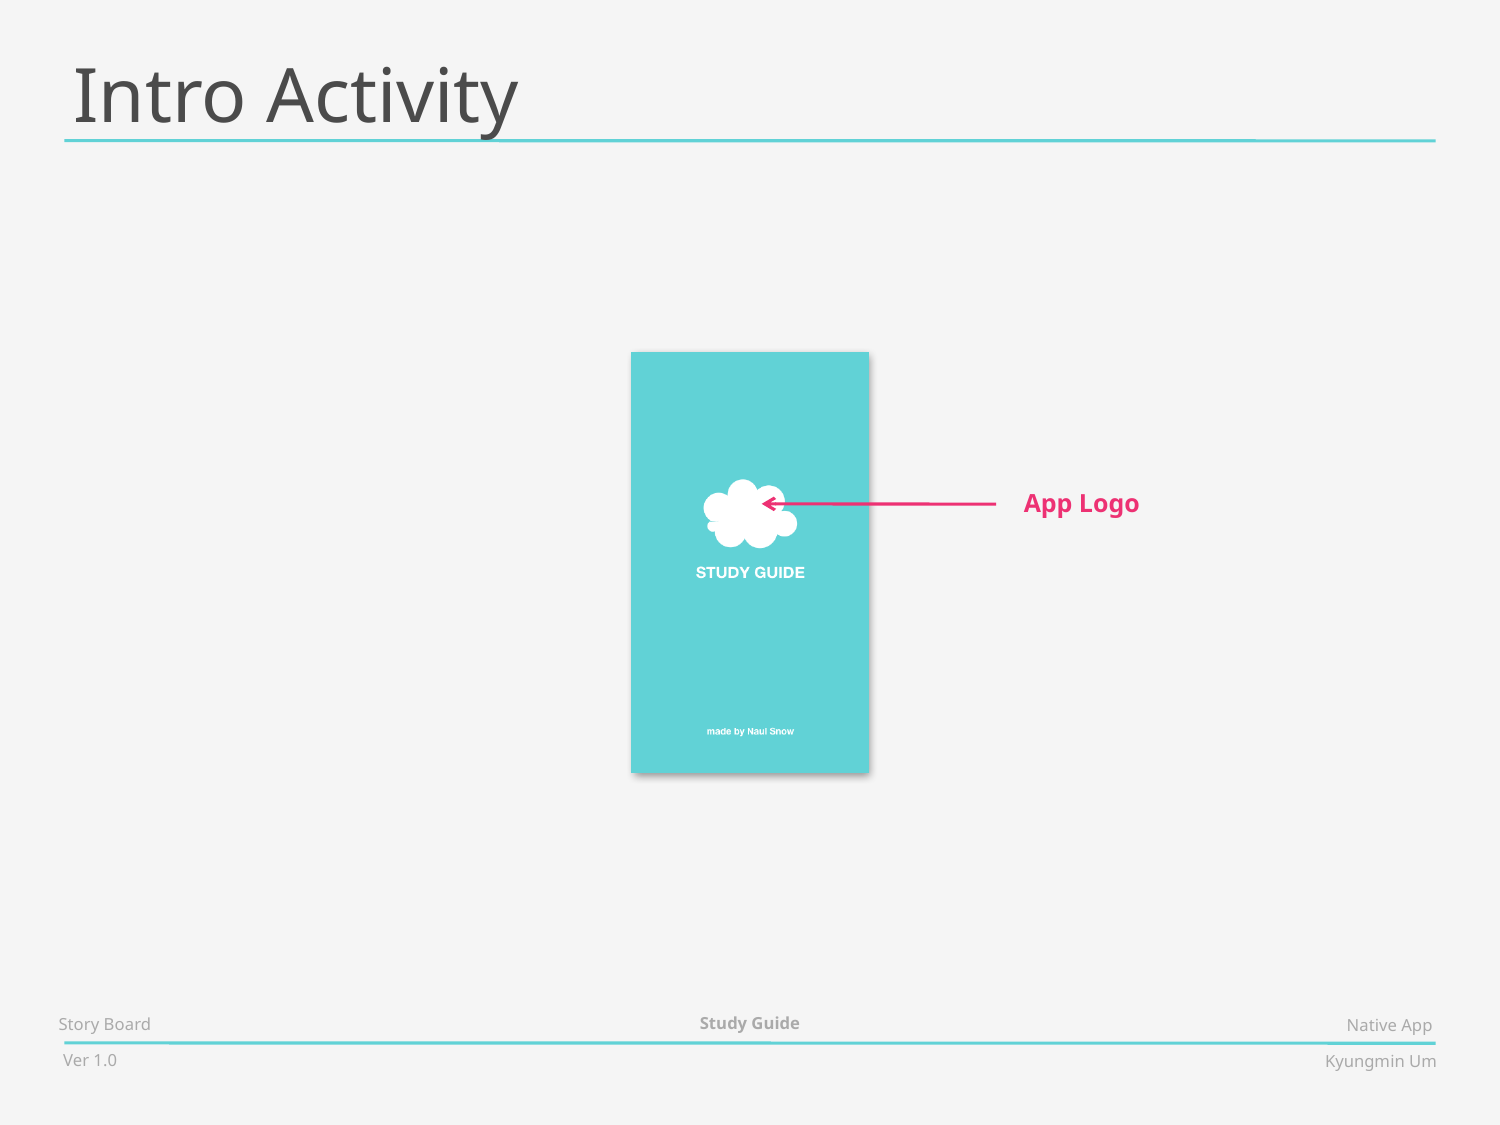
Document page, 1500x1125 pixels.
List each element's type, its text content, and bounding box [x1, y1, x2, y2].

picture [631, 352, 869, 773]
text_box App Logo [1008, 480, 1155, 526]
title Intro Activity [58, 40, 1418, 146]
